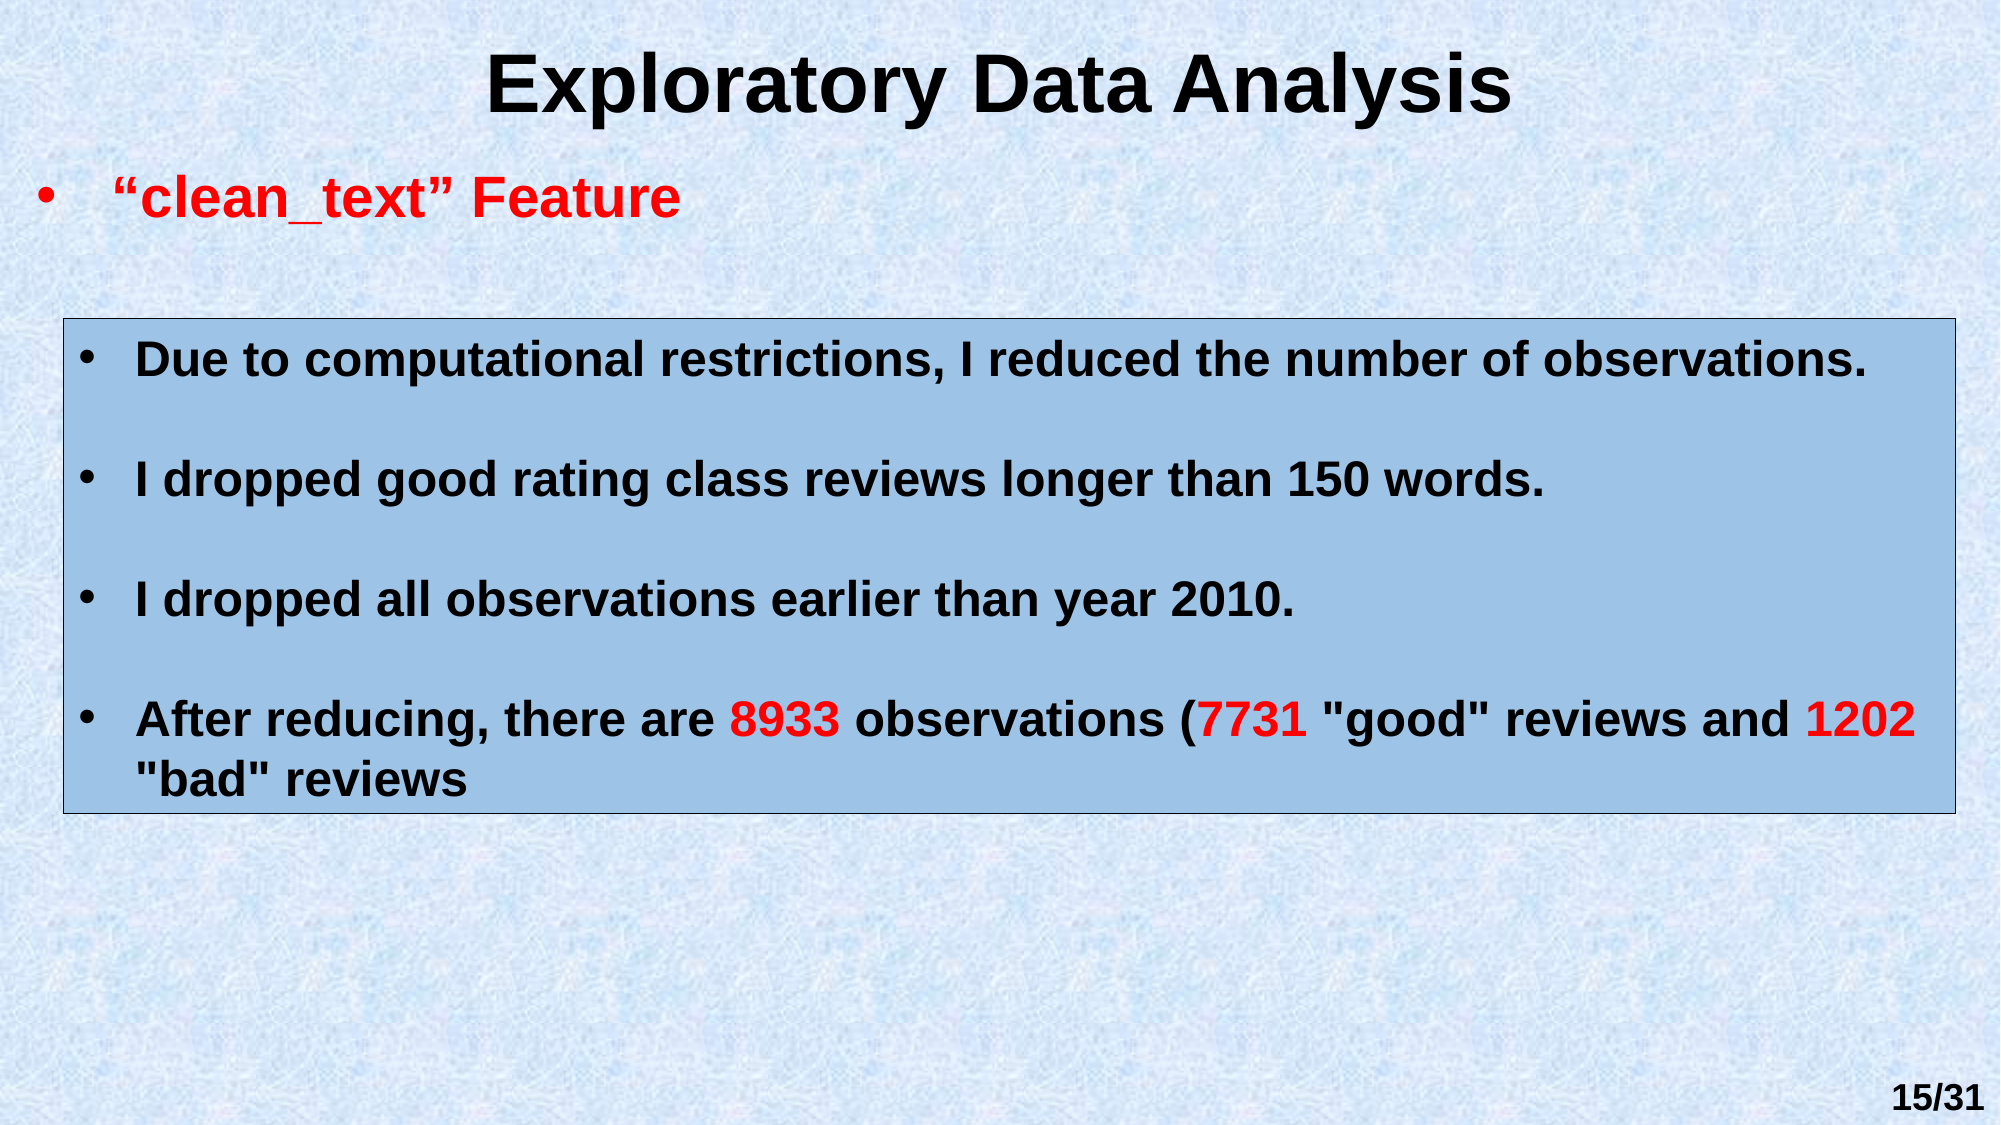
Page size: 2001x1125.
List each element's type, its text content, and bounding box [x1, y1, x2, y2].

text_box Exploratory Data Analysis [0, 22, 2000, 137]
text_box “clean_text” Feature [21, 151, 1894, 237]
picture [0, 0, 2001, 1125]
text_box Due to computational restrictions, I reduced the number of observations. I dropped good rating class reviews longer than 150 words. I dropped all observations earlier than year 2010. After reducing, there are 8933 observations (7731 "good" reviews and 1202 "bad" reviews [63, 318, 1956, 814]
slide_number 15/31 [1550, 1065, 2000, 1125]
